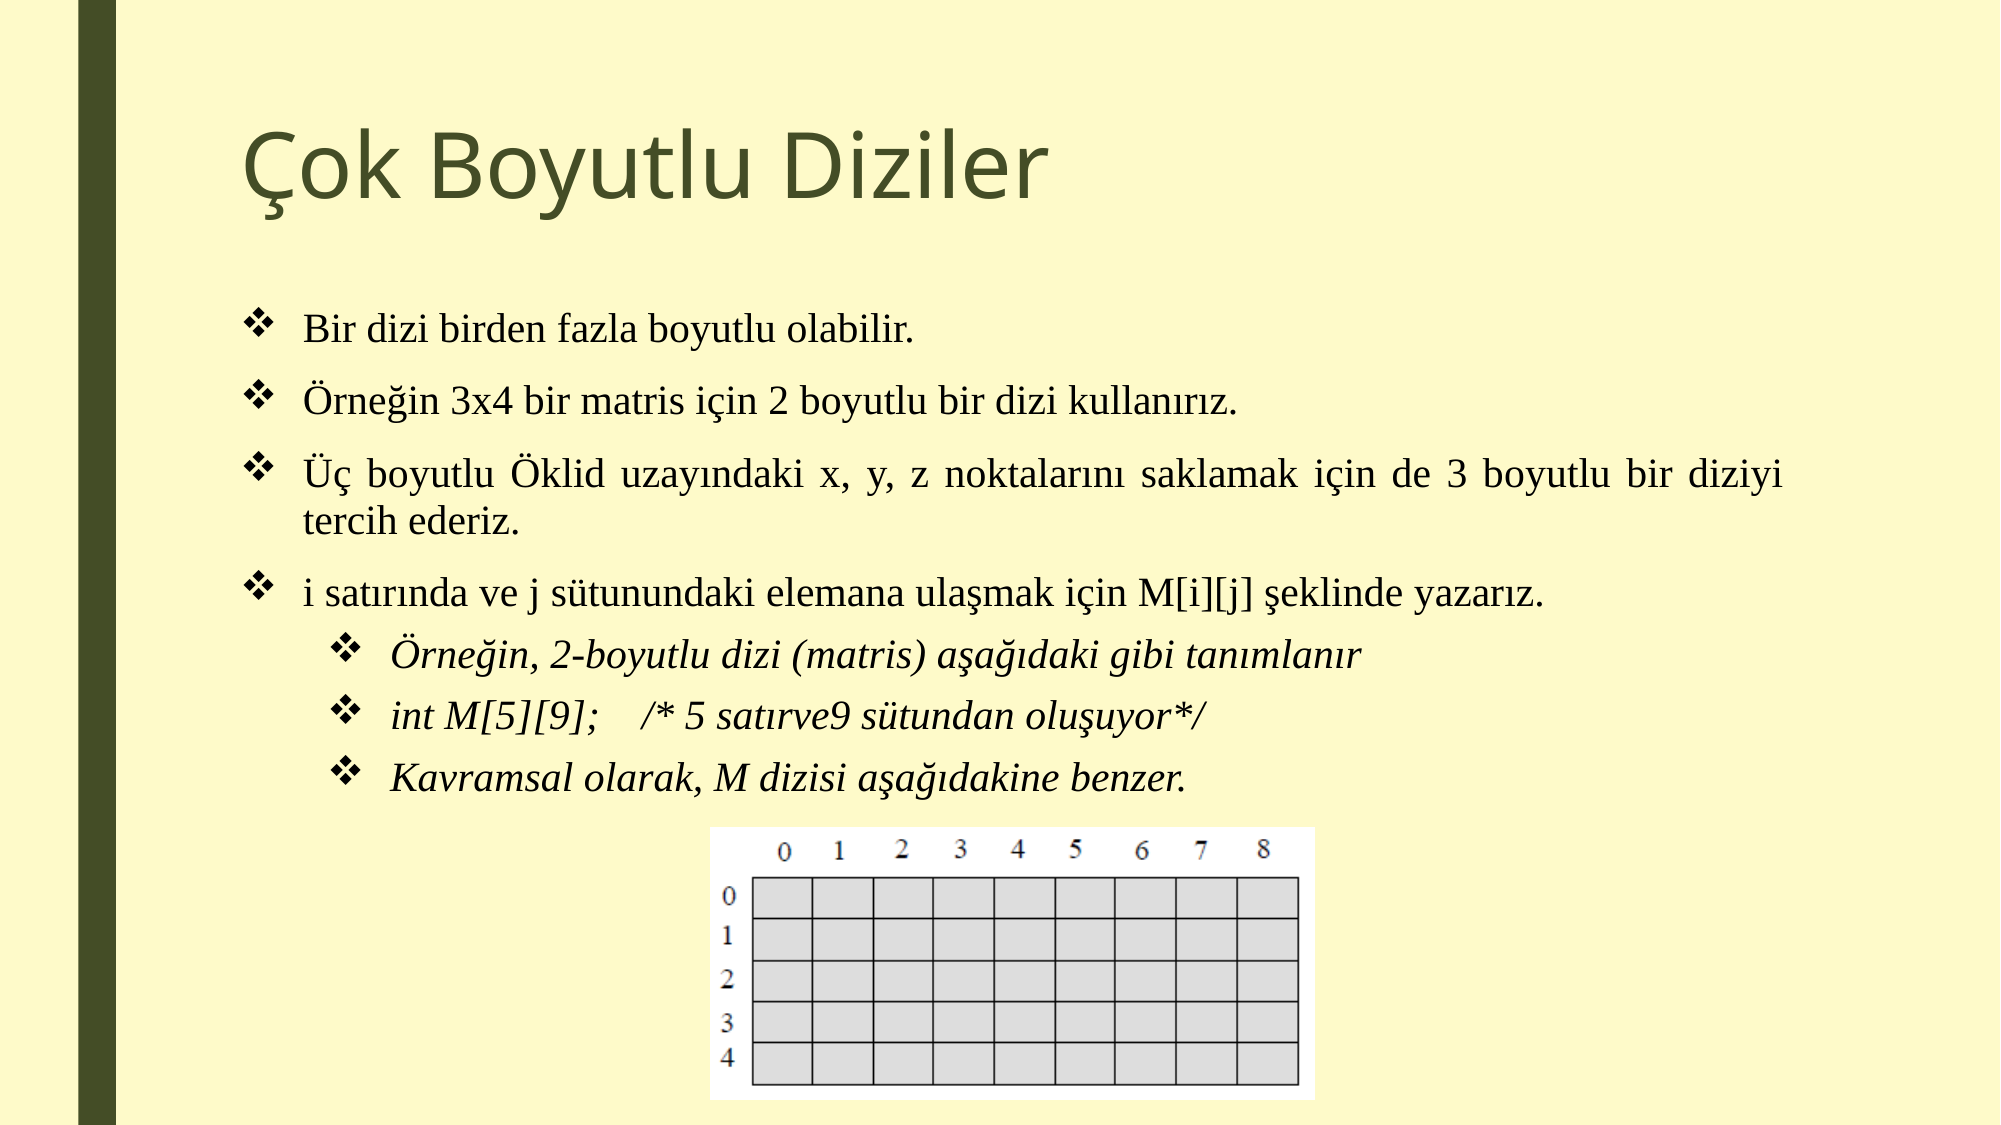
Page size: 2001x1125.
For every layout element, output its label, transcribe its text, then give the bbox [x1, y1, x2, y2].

picture [710, 827, 1315, 1100]
list Bir dizi birden fazla boyutlu olabilir. Örneğin 3x4 bir matris için 2 boyutlu bir dizi kullanırız. Üç boyutlu Öklid uzayındaki x, y, z noktalarını saklamak için de 3 boyutlu bir diziyi tercih ederiz. i satırında ve j sütunundaki elemana ulaşmak için M[i][j] şeklinde yazarız. Örneğin, 2-boyutlu dizi (matris) aşağıdaki gibi tanımlanır int M[5][9]; /* 5 satırve9 sütundan oluşuyor*/ Kavramsal olarak, M dizisi aşağıdakine benzer. [225, 297, 1800, 886]
title Çok Boyutlu Diziler [225, 112, 1800, 297]
